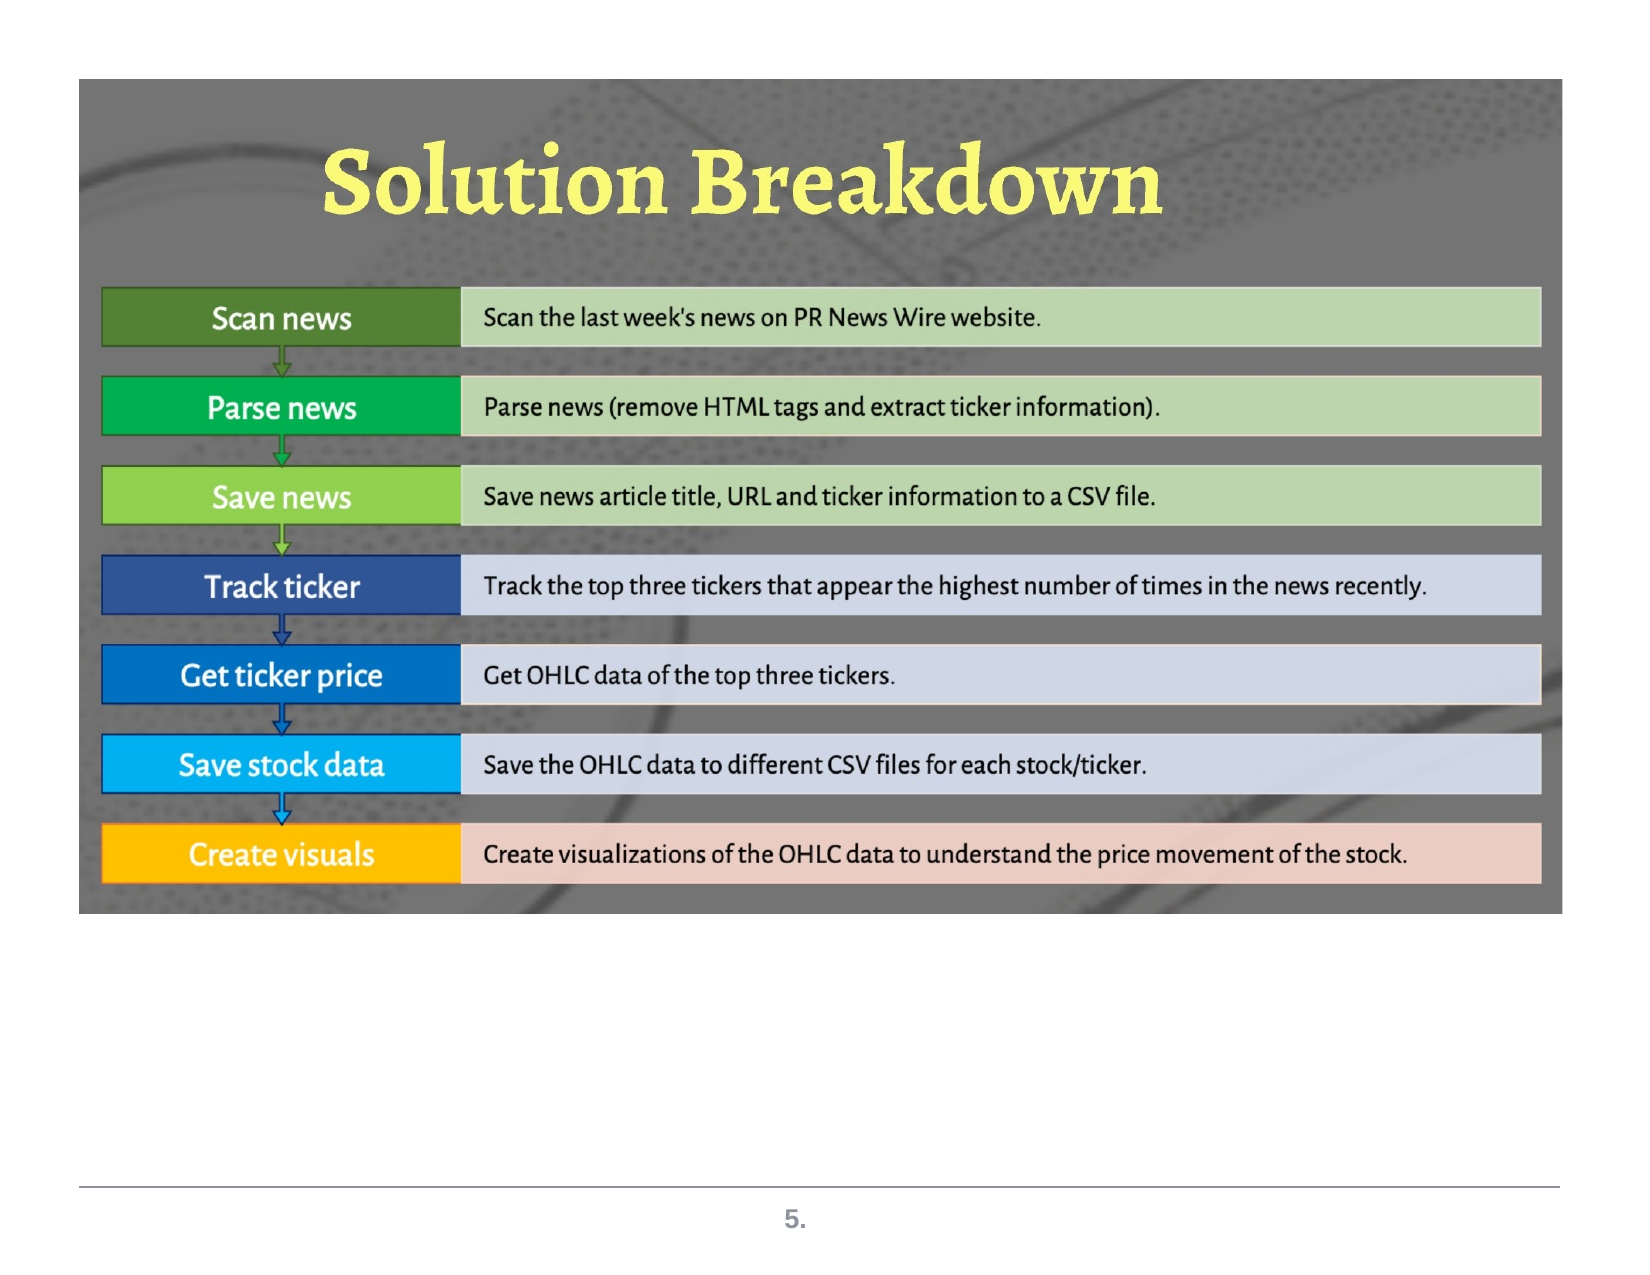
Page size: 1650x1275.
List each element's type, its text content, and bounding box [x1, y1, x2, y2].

slide_number 10. [778, 1201, 825, 1275]
text_box [79, 79, 1563, 914]
